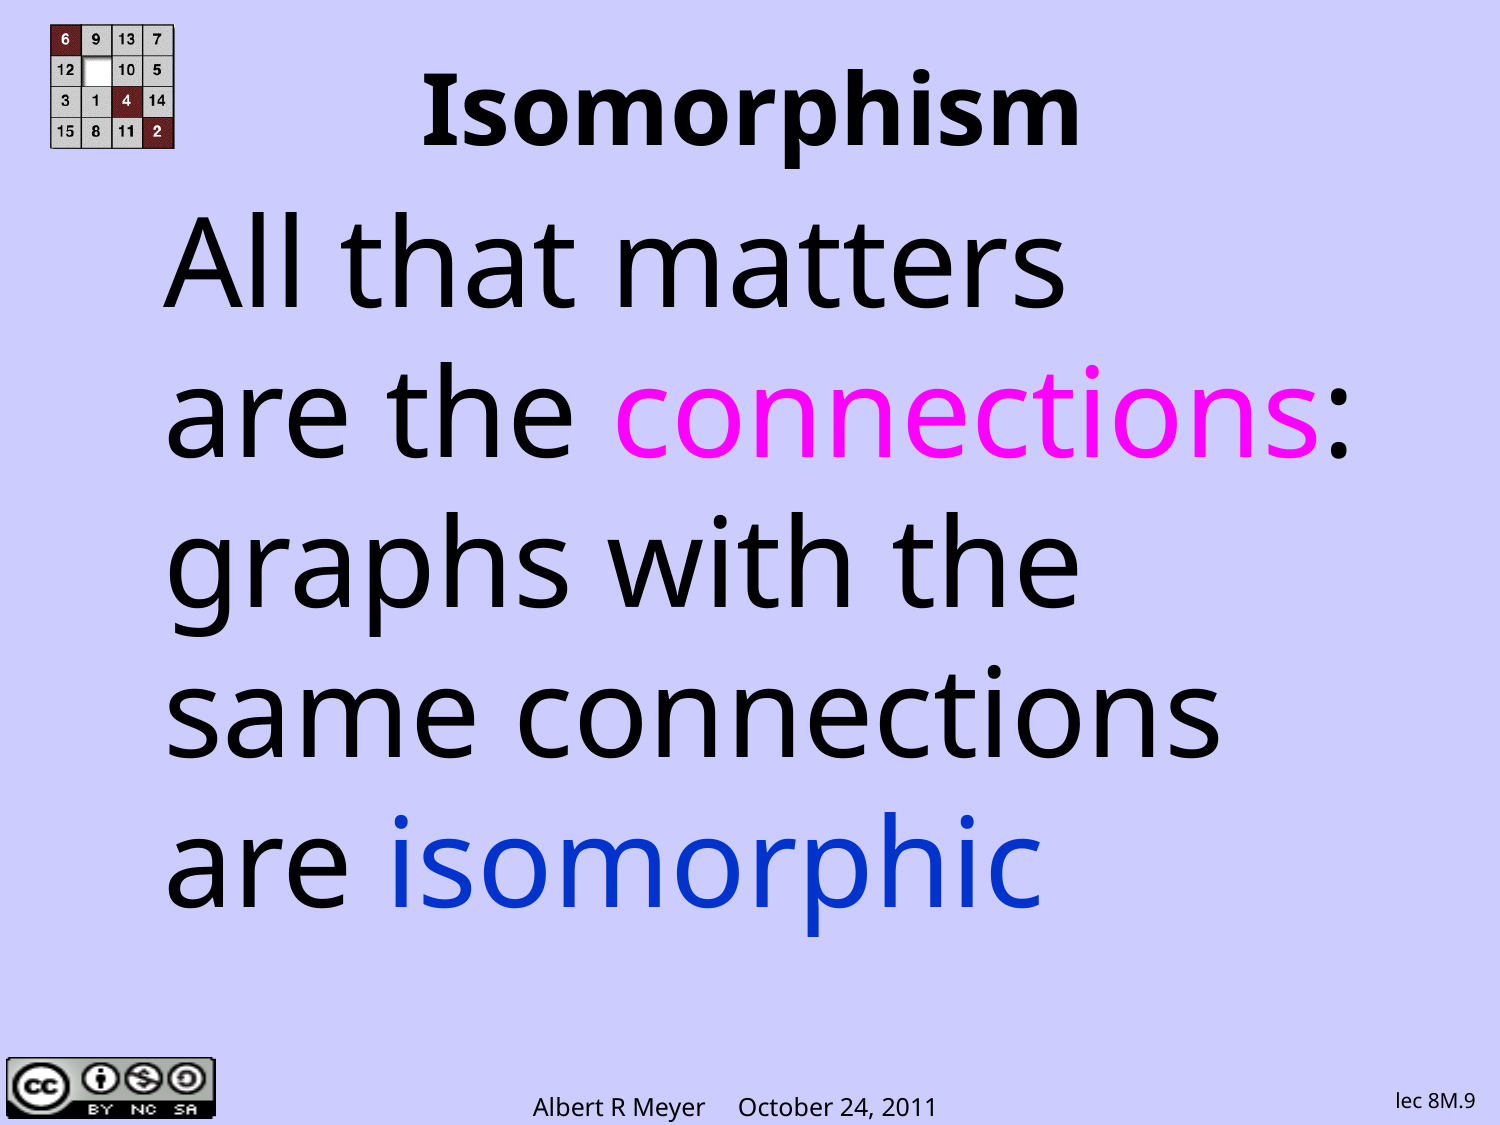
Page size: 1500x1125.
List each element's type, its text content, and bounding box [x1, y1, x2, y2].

text_box All that matters are the connections: graphs with the same connections are isomorphic [148, 175, 1371, 940]
title Isomorphism [316, 8, 1191, 203]
picture [50, 24, 175, 149]
slide_number lec 8M.9 [1247, 1079, 1491, 1121]
picture [6, 1057, 216, 1119]
